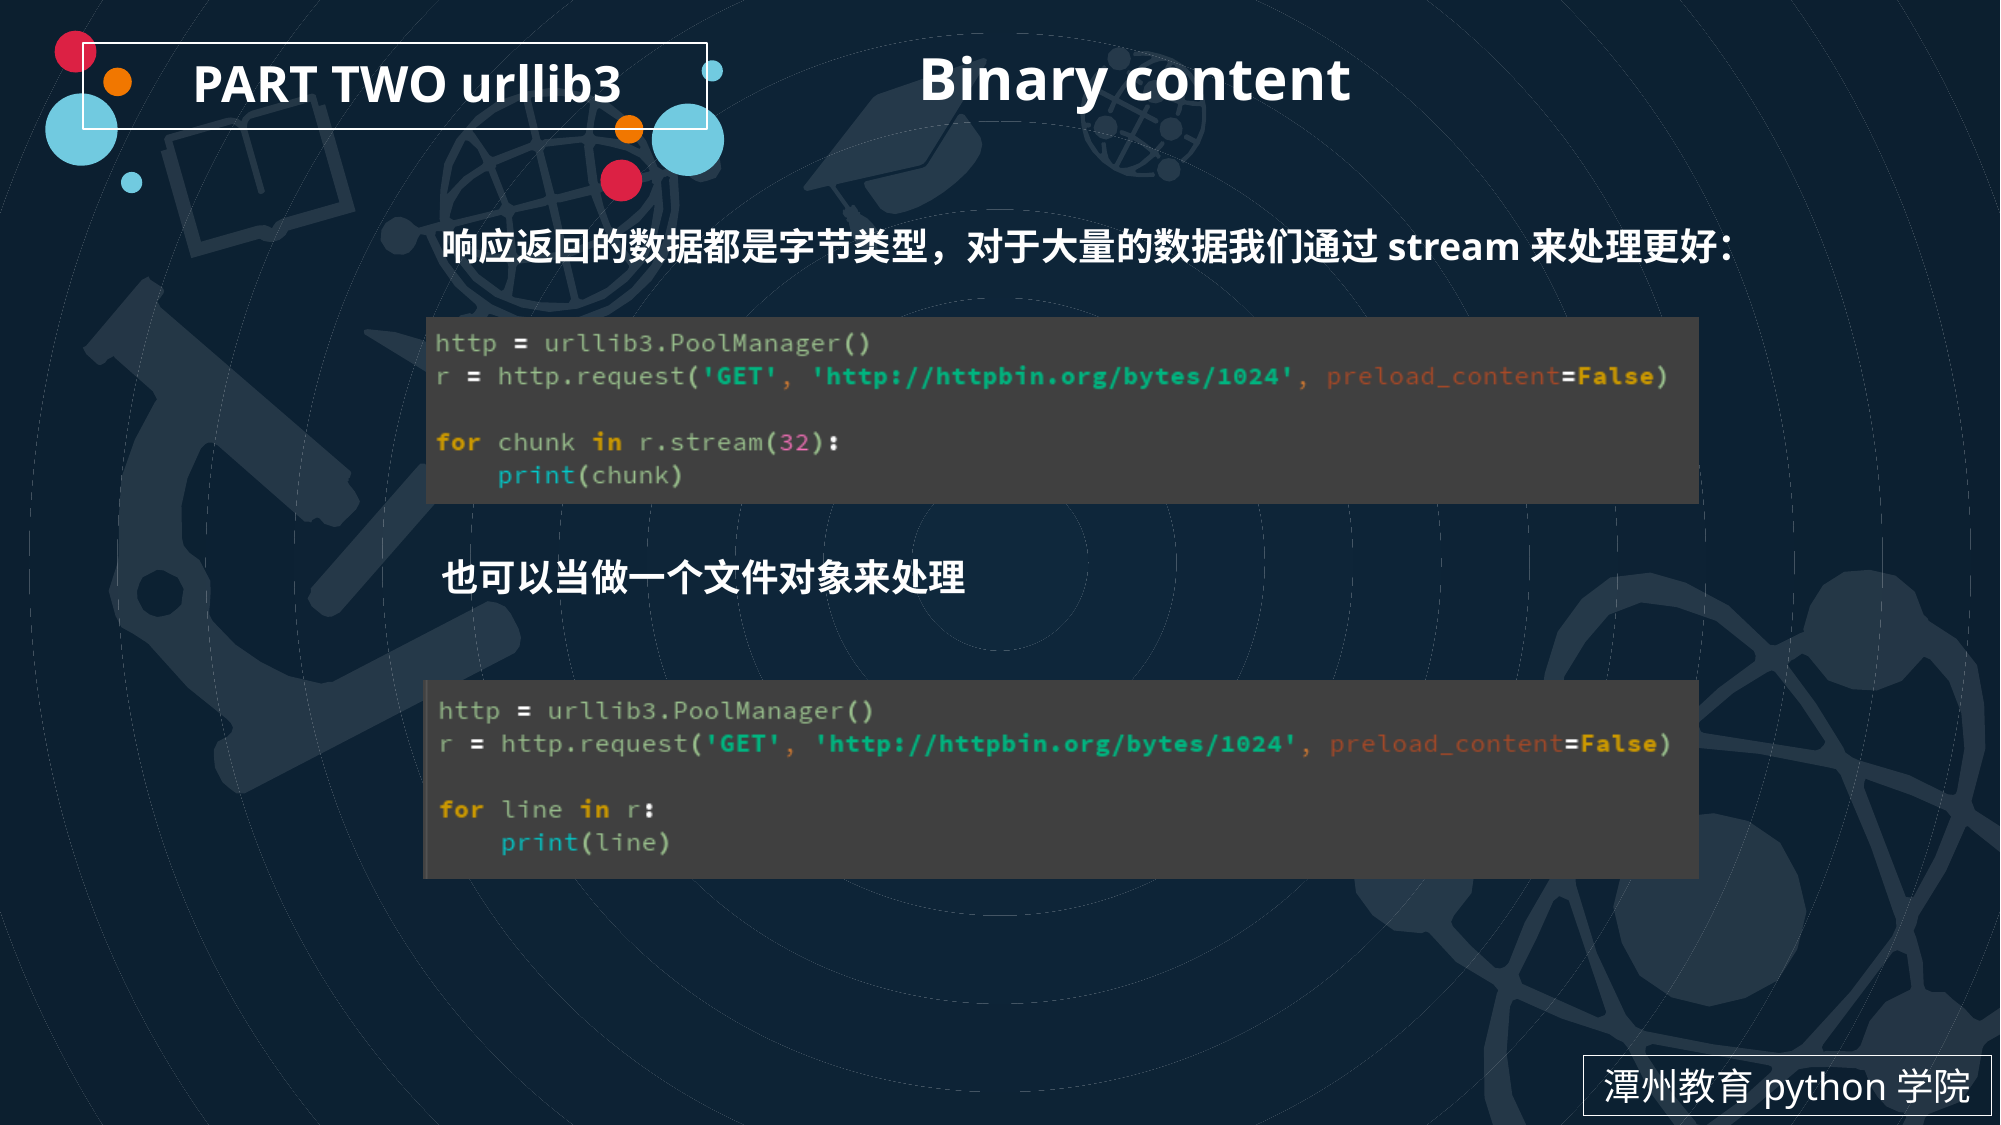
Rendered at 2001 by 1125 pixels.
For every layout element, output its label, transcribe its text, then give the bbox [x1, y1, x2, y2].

picture [423, 680, 1699, 879]
text_box 潭州教育python学院 [1583, 1055, 1992, 1116]
text_box 响应返回的数据都是字节类型，对于大量的数据我们通过stream来处理更好： [426, 215, 1765, 276]
text_box Binary content [919, 42, 1476, 113]
list PART TWO urllib3 [82, 42, 708, 130]
picture [426, 317, 1699, 504]
text_box 也可以当做一个文件对象来处理 [426, 546, 996, 607]
